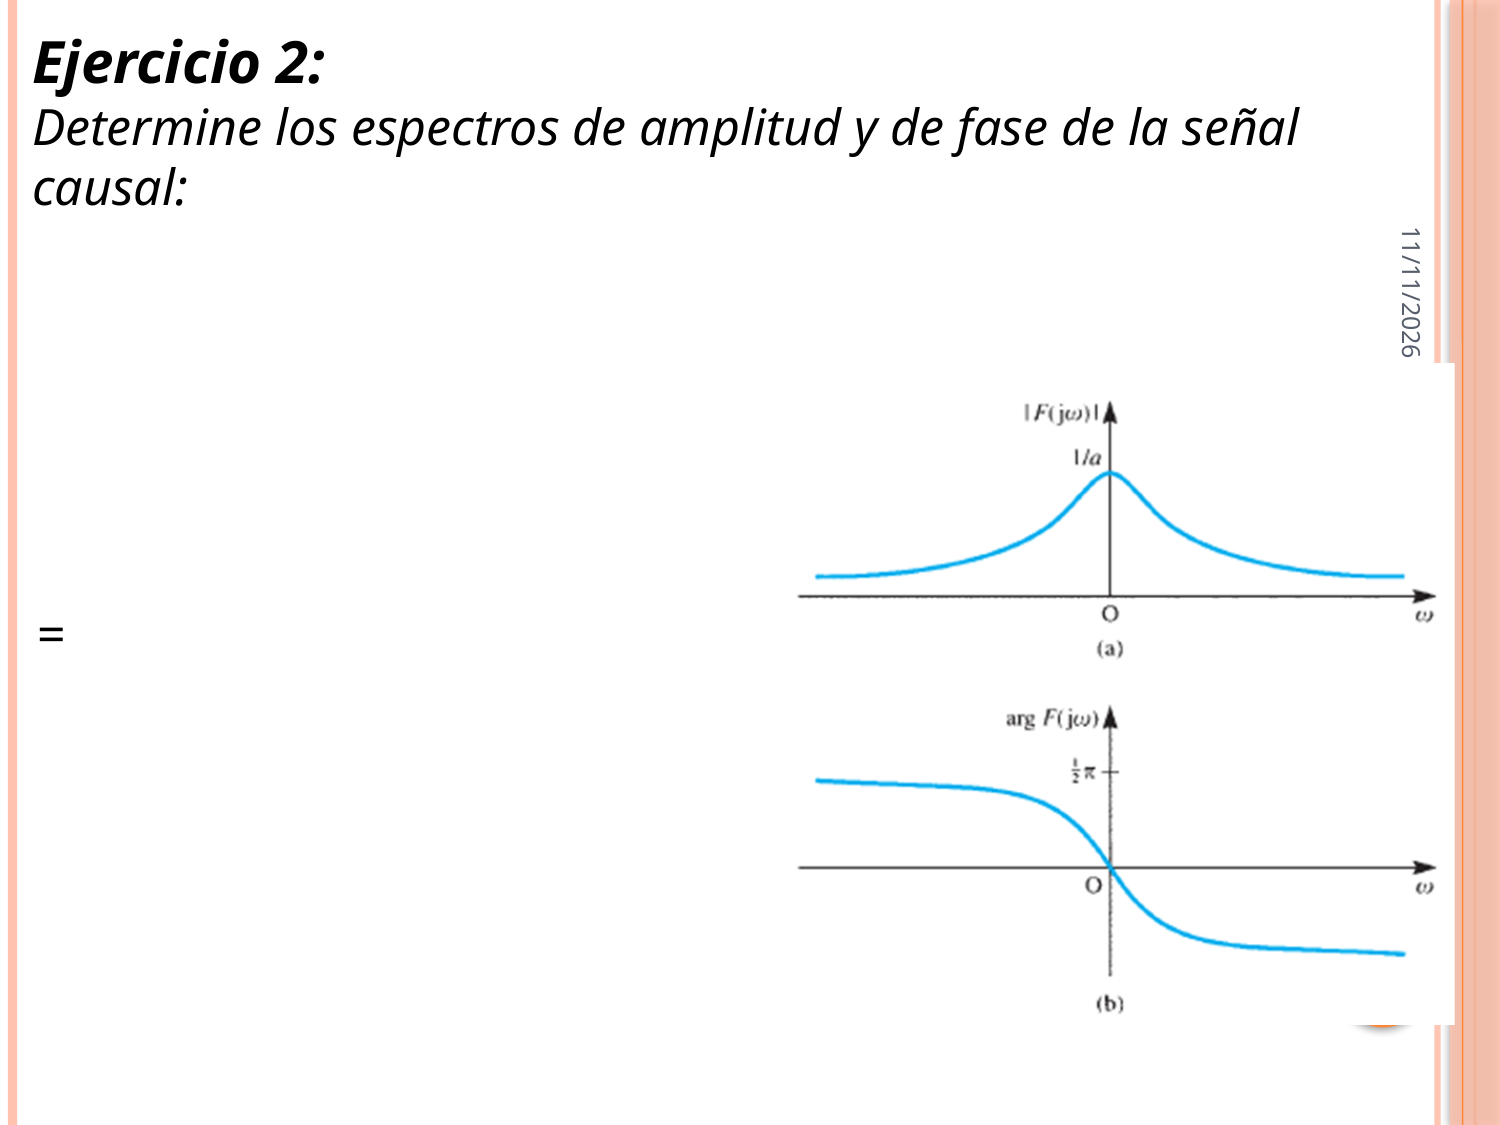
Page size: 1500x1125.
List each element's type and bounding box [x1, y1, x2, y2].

picture [790, 362, 1456, 1026]
slide_number [1378, 43, 1442, 359]
